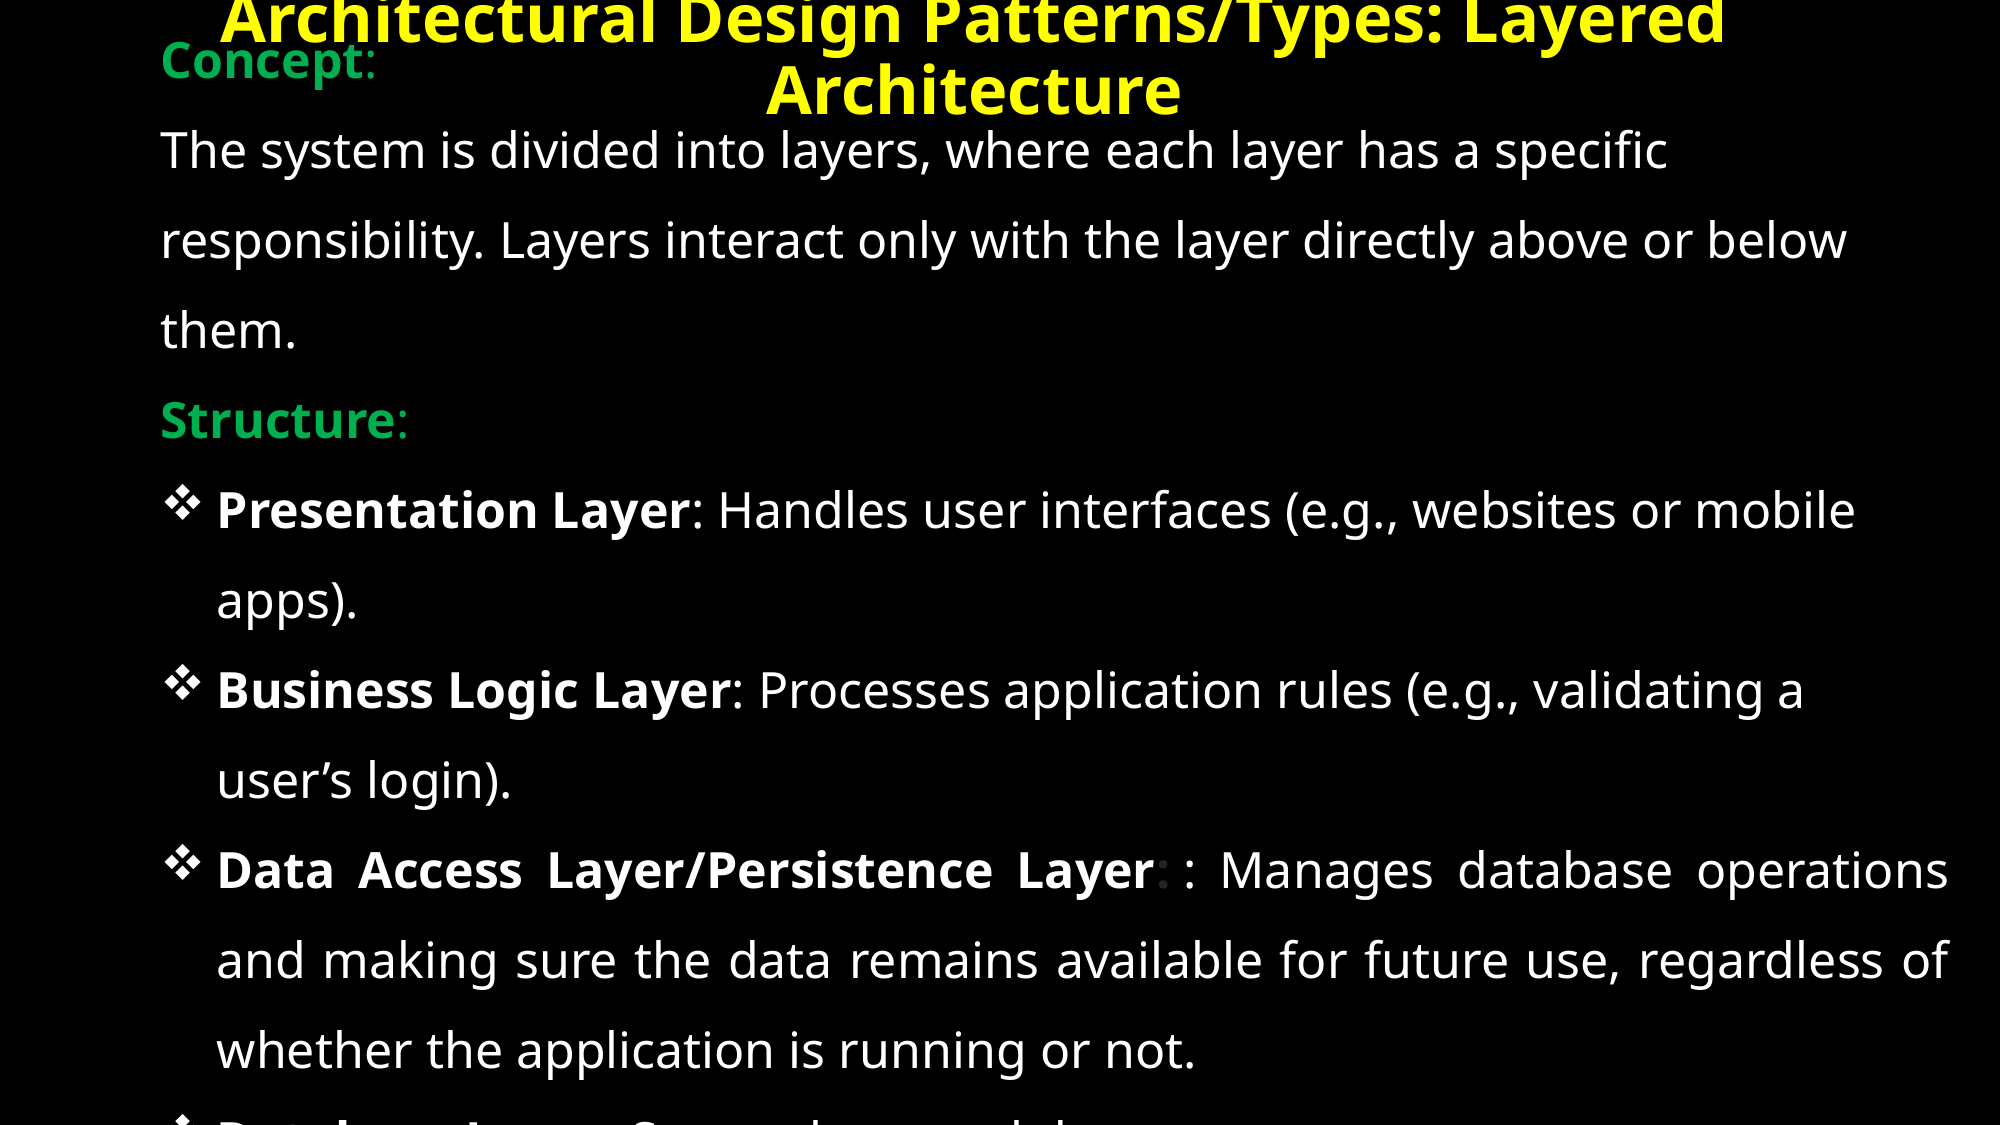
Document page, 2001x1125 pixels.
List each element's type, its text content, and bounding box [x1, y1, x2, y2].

subtitle Concept: The system is divided into layers, where each layer has a specific responsibility. Layers interact only with the layer directly above or below them. Structure: Presentation Layer: Handles user interfaces (e.g., websites or mobile apps). Business Logic Layer: Processes application rules (e.g., validating a user’s login). Data Access Layer/Persistence Layer: : Manages database operations and making sure the data remains available for future use, regardless of whether the application is running or not. Database Layer: Stores the actual data. [145, 0, 1965, 1125]
